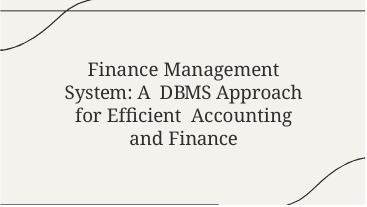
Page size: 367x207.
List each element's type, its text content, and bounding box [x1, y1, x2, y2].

text_box [0, 0, 366, 51]
text_box Finance Management System: A DBMS Approach for Efﬁcient Accounting and Finance [54, 54, 311, 150]
